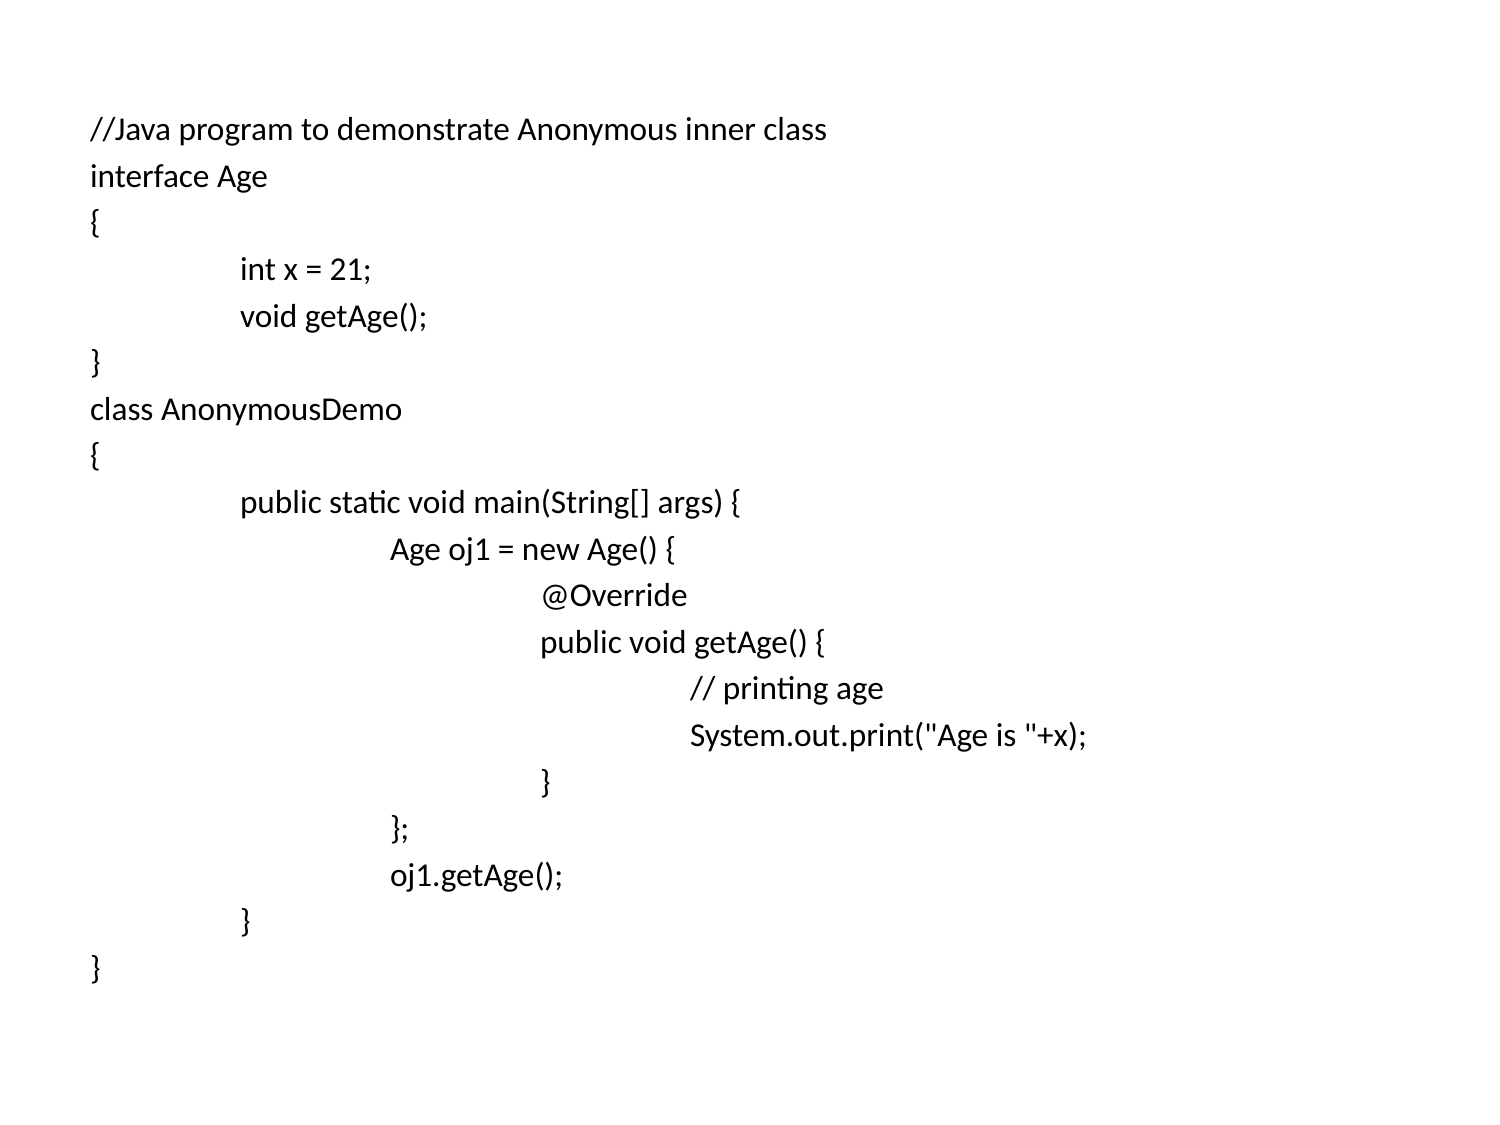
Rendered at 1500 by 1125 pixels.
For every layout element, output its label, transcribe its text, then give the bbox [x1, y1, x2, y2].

list //Java program to demonstrate Anonymous inner class interface Age { int x = 21; void getAge(); } class AnonymousDemo { public static void main(String[] args) { Age oj1 = new Age() { @Override public void getAge() { // printing age System.out.print("Age is "+x); } }; oj1.getAge(); } } [75, 99, 1425, 1068]
